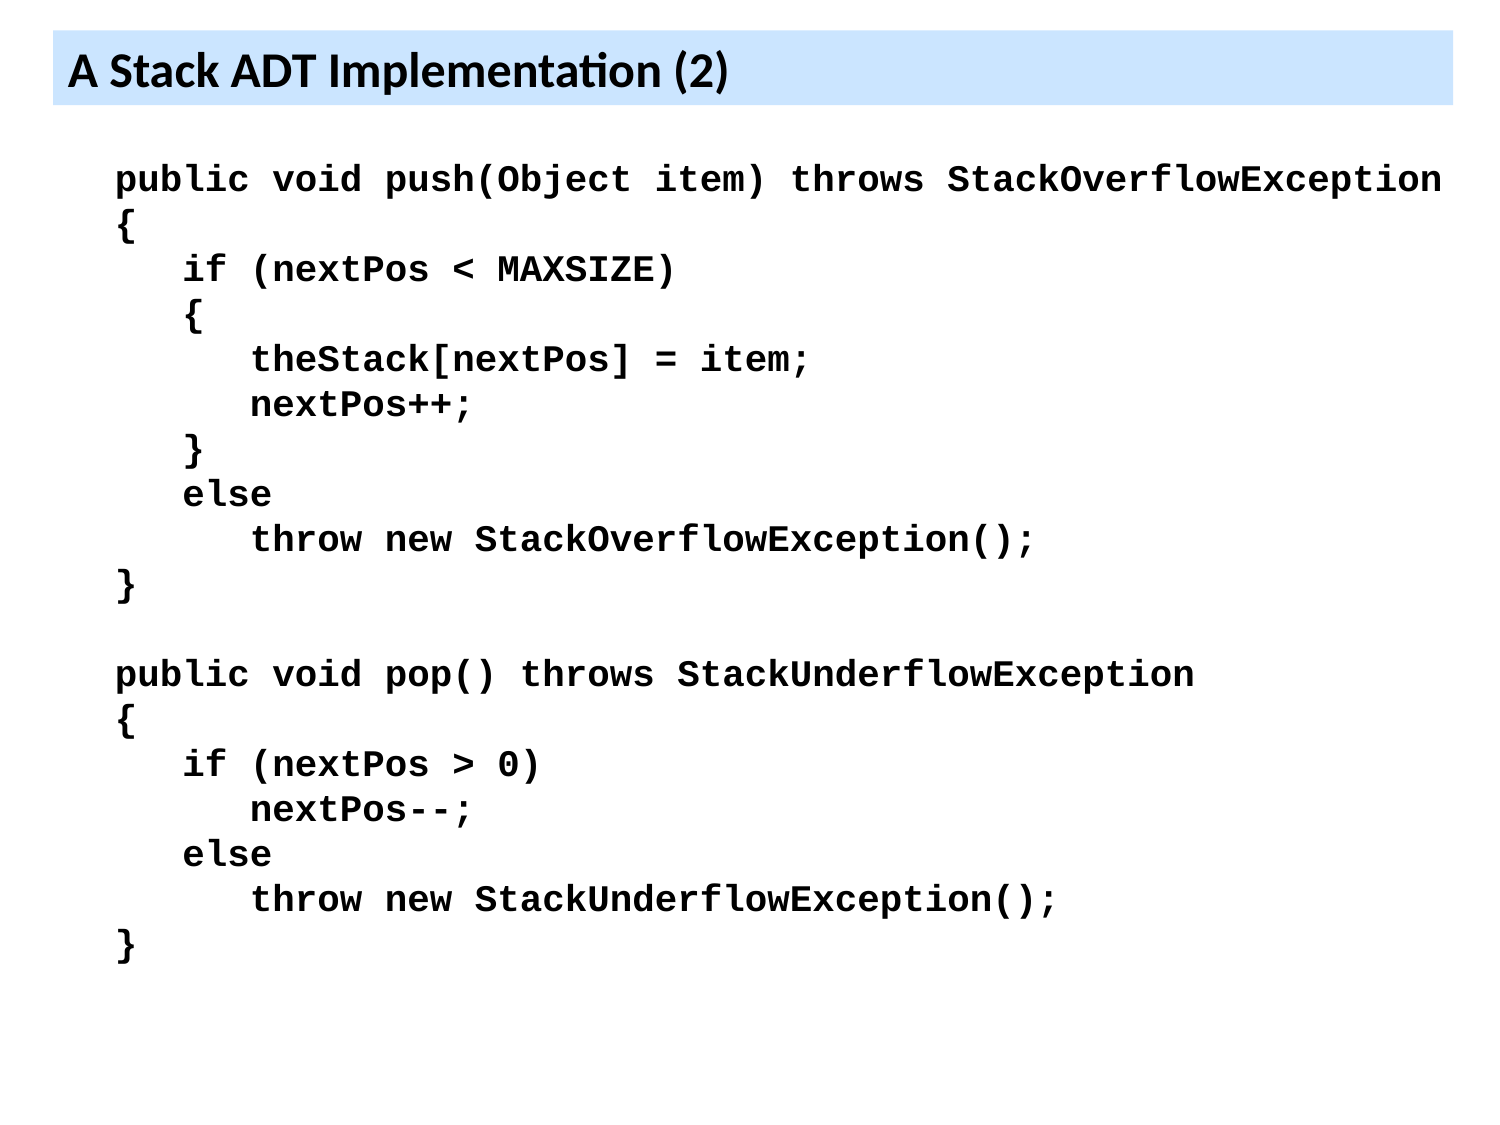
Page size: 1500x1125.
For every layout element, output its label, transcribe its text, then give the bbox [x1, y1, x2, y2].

text_box A Stack ADT Implementation (2) [53, 30, 1454, 106]
text_box public void push(Object item) throws StackOverflowException { if (nextPos < MAXSIZE) { theStack[nextPos] = item; nextPos++; } else throw new StackOverflowException(); } public void pop() throws StackUnderflowException { if (nextPos > 0) nextPos--; else throw new StackUnderflowException(); } [100, 146, 1471, 972]
